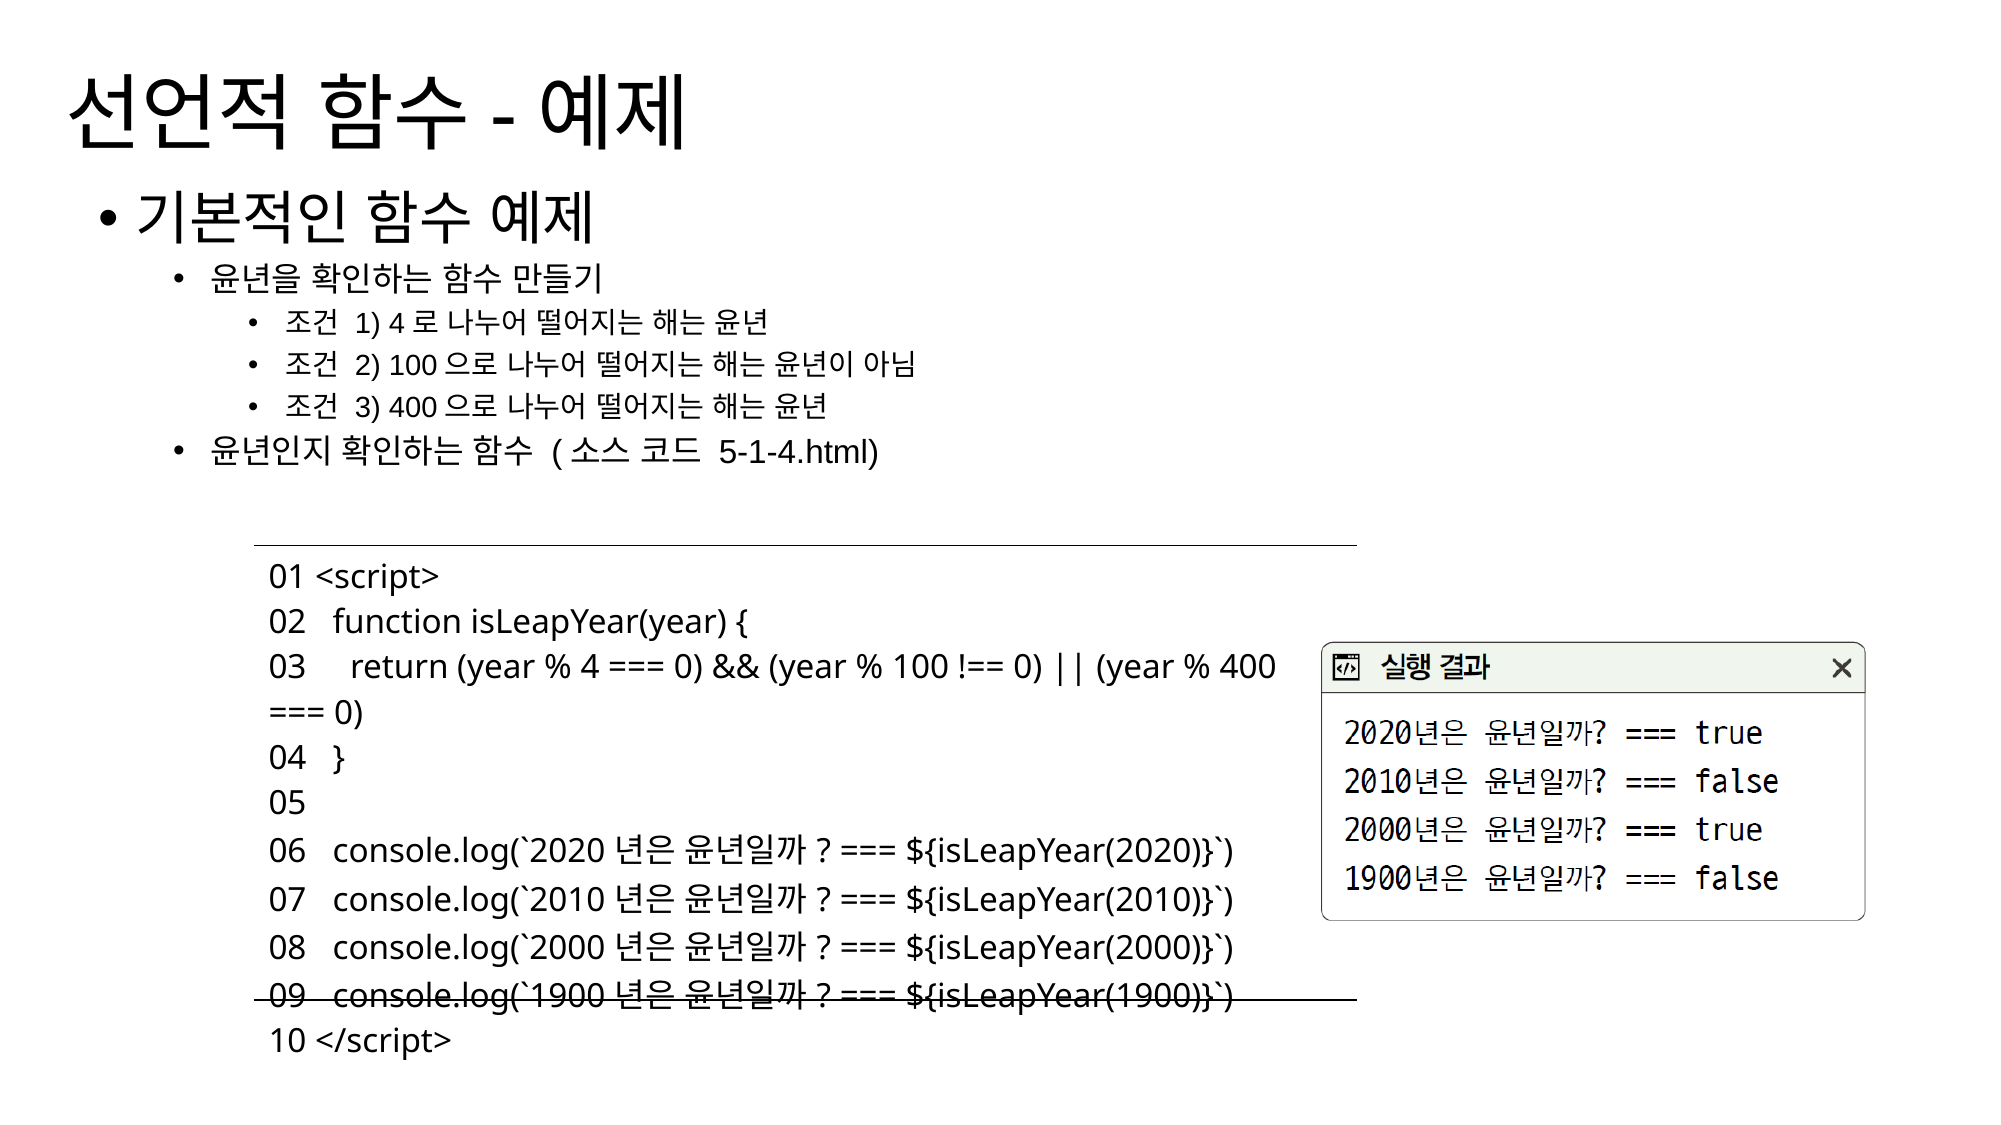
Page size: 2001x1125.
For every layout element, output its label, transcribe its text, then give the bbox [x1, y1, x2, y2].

text_box 기본적인 함수 예제 윤년을 확인하는 함수 만들기 조건 1) 4로 나누어 떨어지는 해는 윤년 조건 2) 100으로 나누어 떨어지는 해는 윤년이 아님 조건 3) 400으로 나누어 떨어지는 해는 윤년 윤년인지 확인하는 함수 (소스 코드 5-1-4.html) [83, 181, 1934, 1002]
text_box 선언적 함수-예제 [50, 52, 1513, 168]
picture [1315, 633, 1872, 929]
table_header 01 <script> 02 function isLeapYear(year) { 03 return (year % 4 === 0) && (year % 100 !== 0) || (year % 400 === 0) 04 } 05 06 console.log(`2020년은 윤년일까? === ${isLeapYear(2020)}`) 07 console.log(`2010년은 윤년일까? === ${isLeapYear(2010)}`) 08 console.log(`2000년은 윤년일까? === ${isLeapYear(2000)}`) 09 console.log(`1900년은 윤년일까? === ${isLeapYear(1900)}`) 10 </script> [254, 546, 1357, 999]
